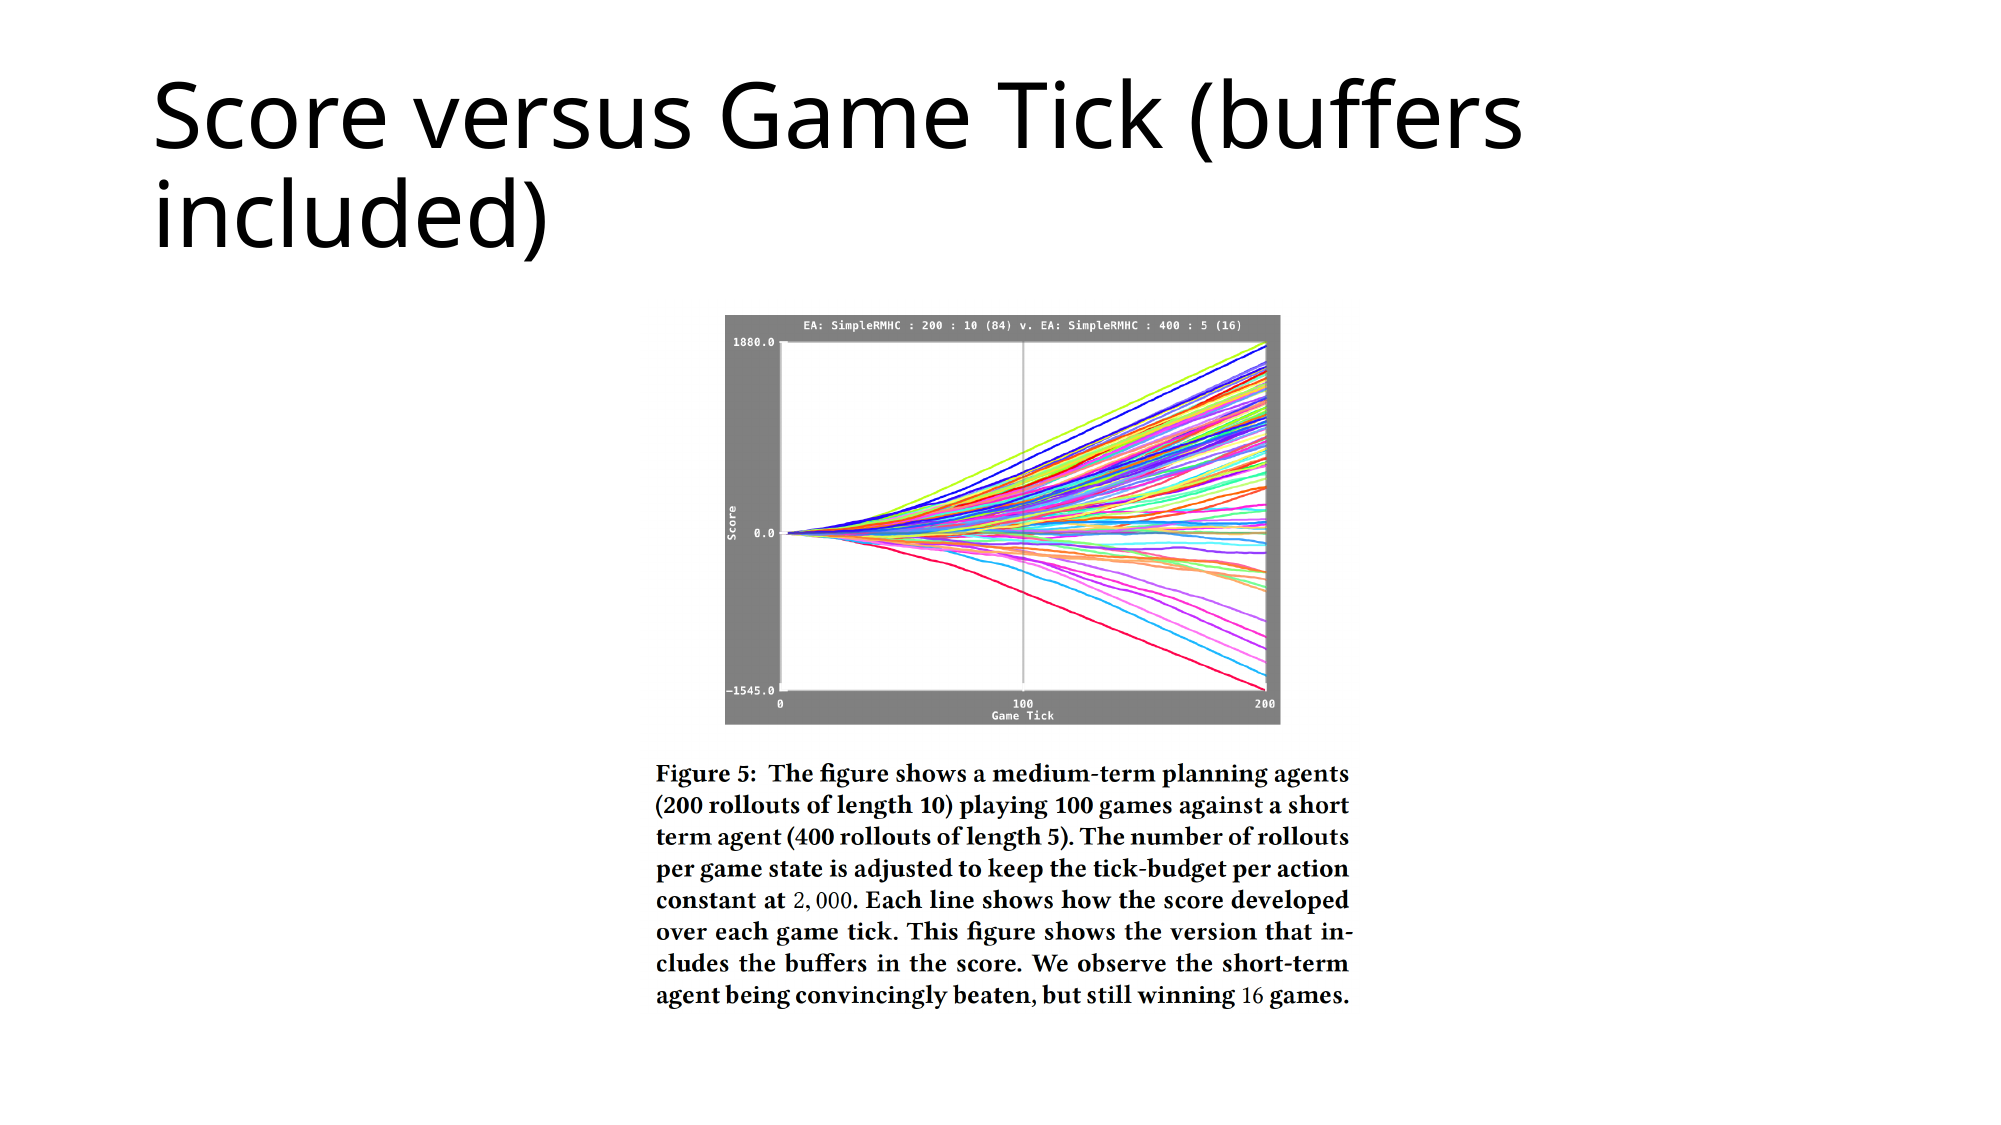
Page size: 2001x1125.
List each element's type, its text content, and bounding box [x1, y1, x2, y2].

title Score versus Game Tick (buffers included) [137, 59, 1863, 278]
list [640, 299, 1360, 1014]
